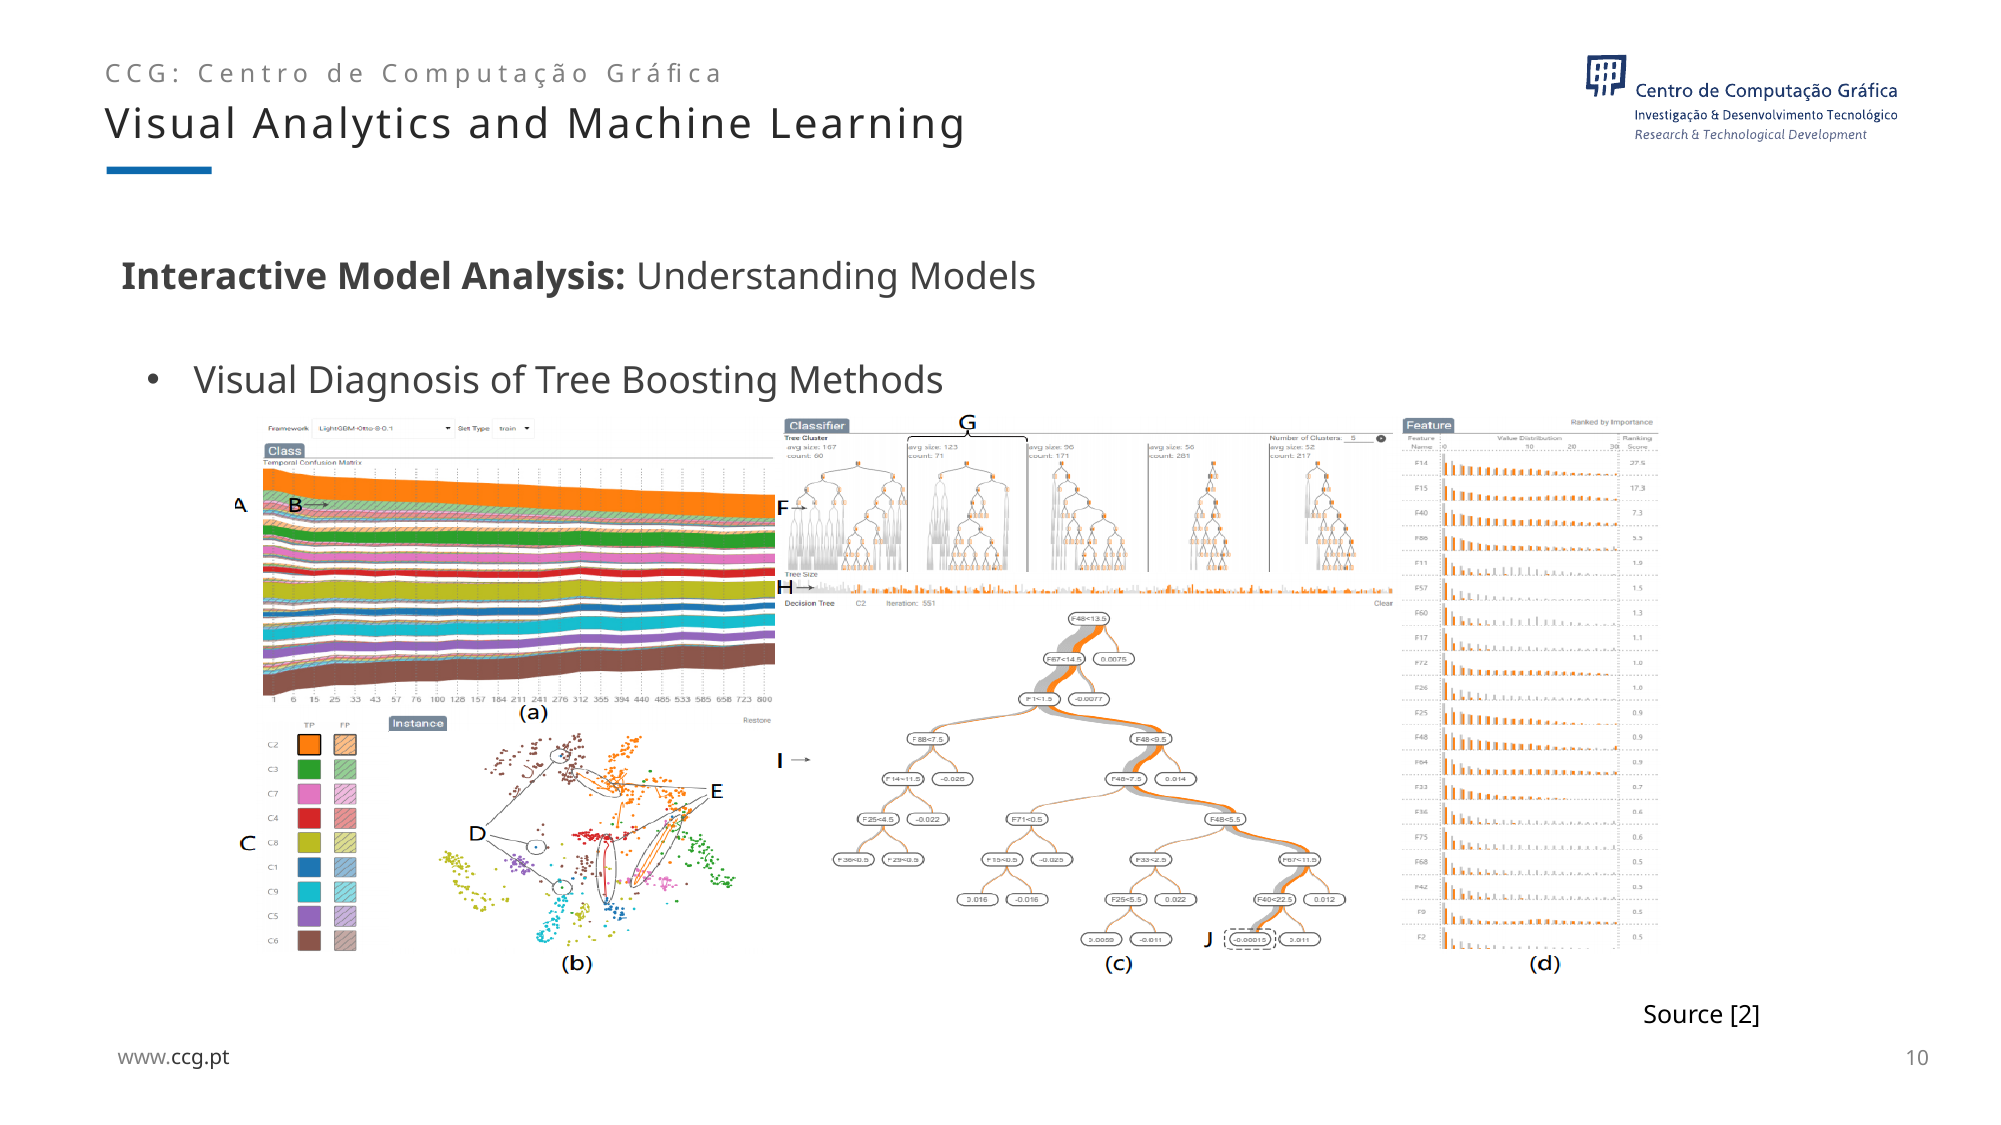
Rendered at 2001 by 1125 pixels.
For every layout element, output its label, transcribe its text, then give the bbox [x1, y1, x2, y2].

text_box Source [2] [1628, 991, 1857, 1037]
list Visual Diagnosis of Tree Boosting Methods [131, 344, 1857, 443]
list Visual Analytics and Machine Learning [104, 102, 1538, 153]
picture [235, 411, 1664, 993]
slide_number 10 [1881, 1026, 1953, 1091]
title Interactive Model Analysis: Understanding Models [106, 249, 1882, 305]
